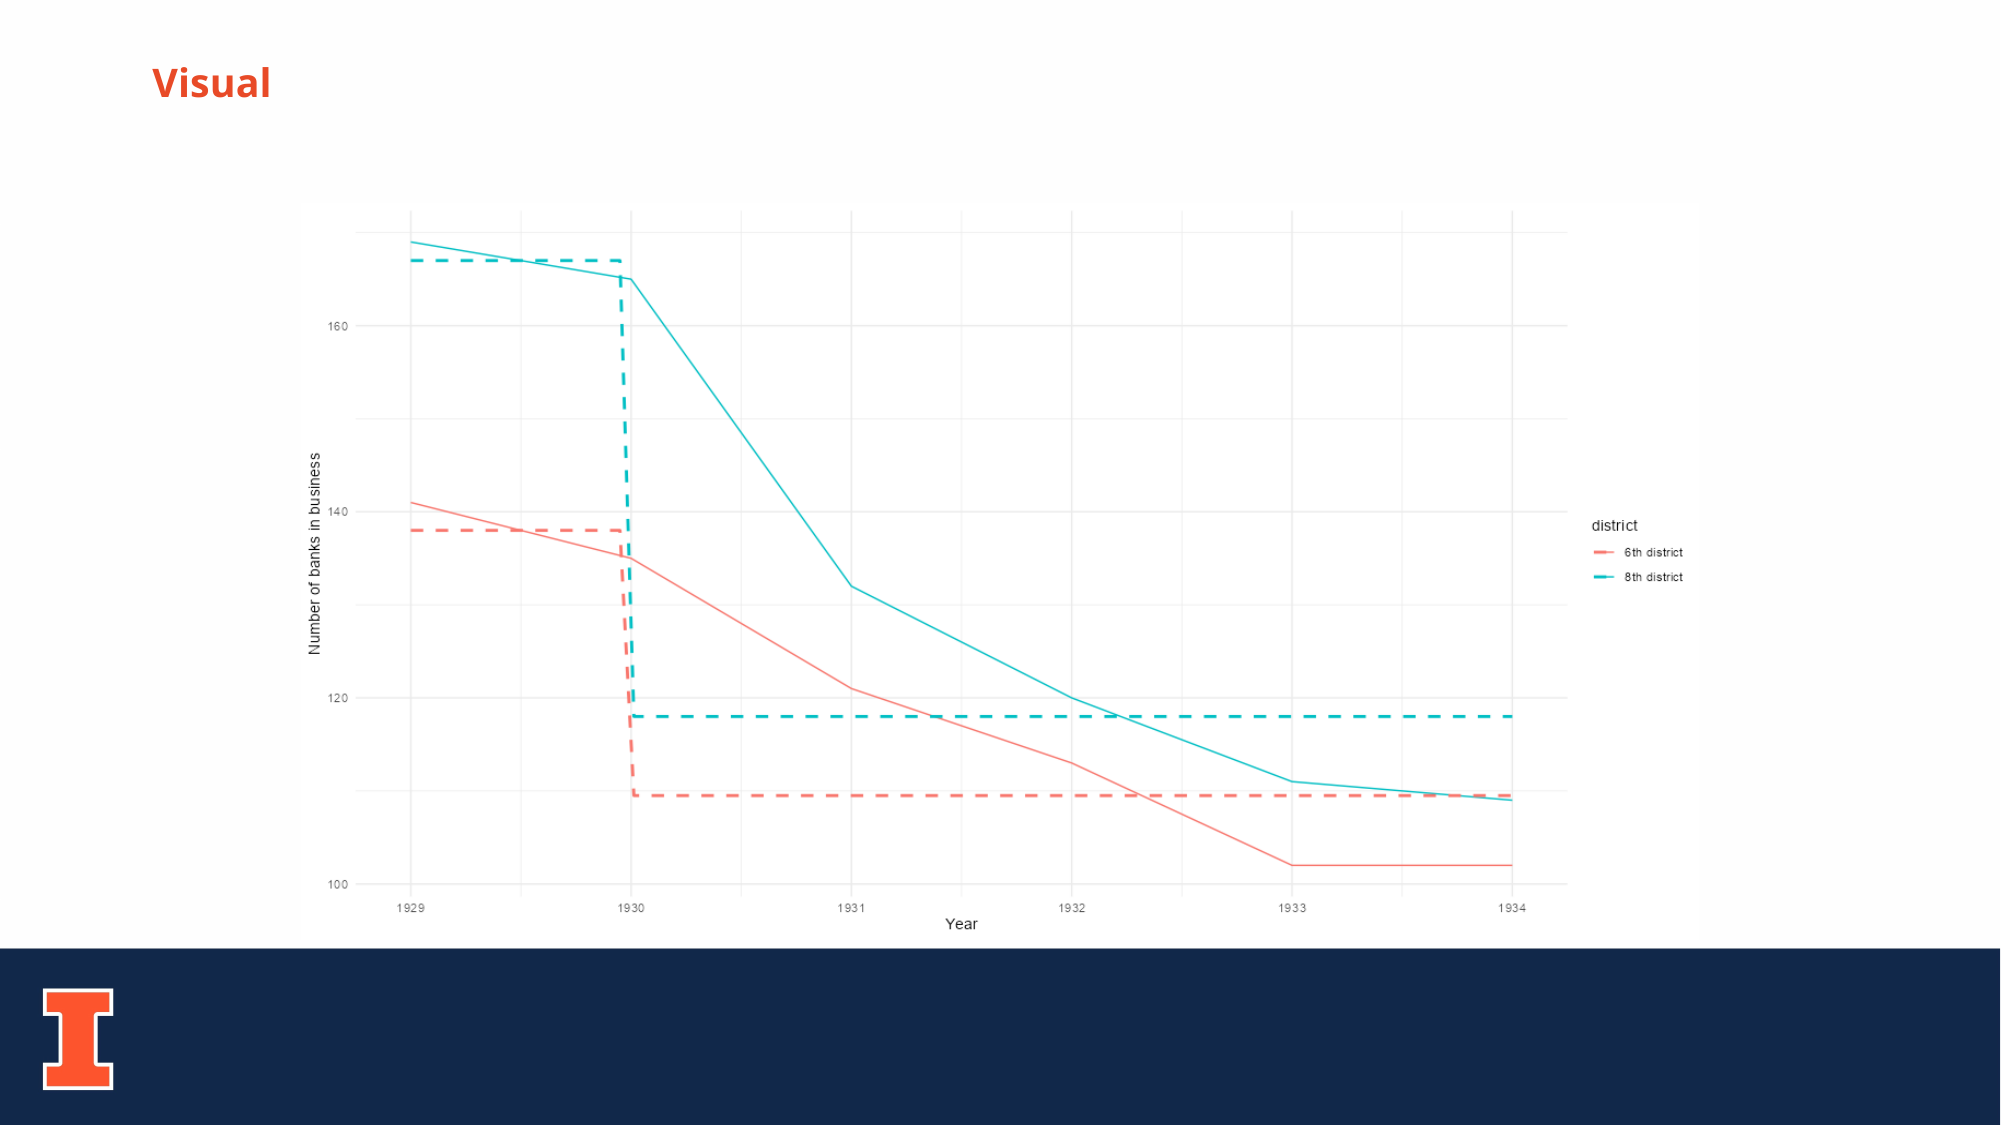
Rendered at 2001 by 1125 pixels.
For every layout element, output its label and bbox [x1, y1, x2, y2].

picture [0, 0, 2001, 1125]
list [301, 203, 1699, 940]
